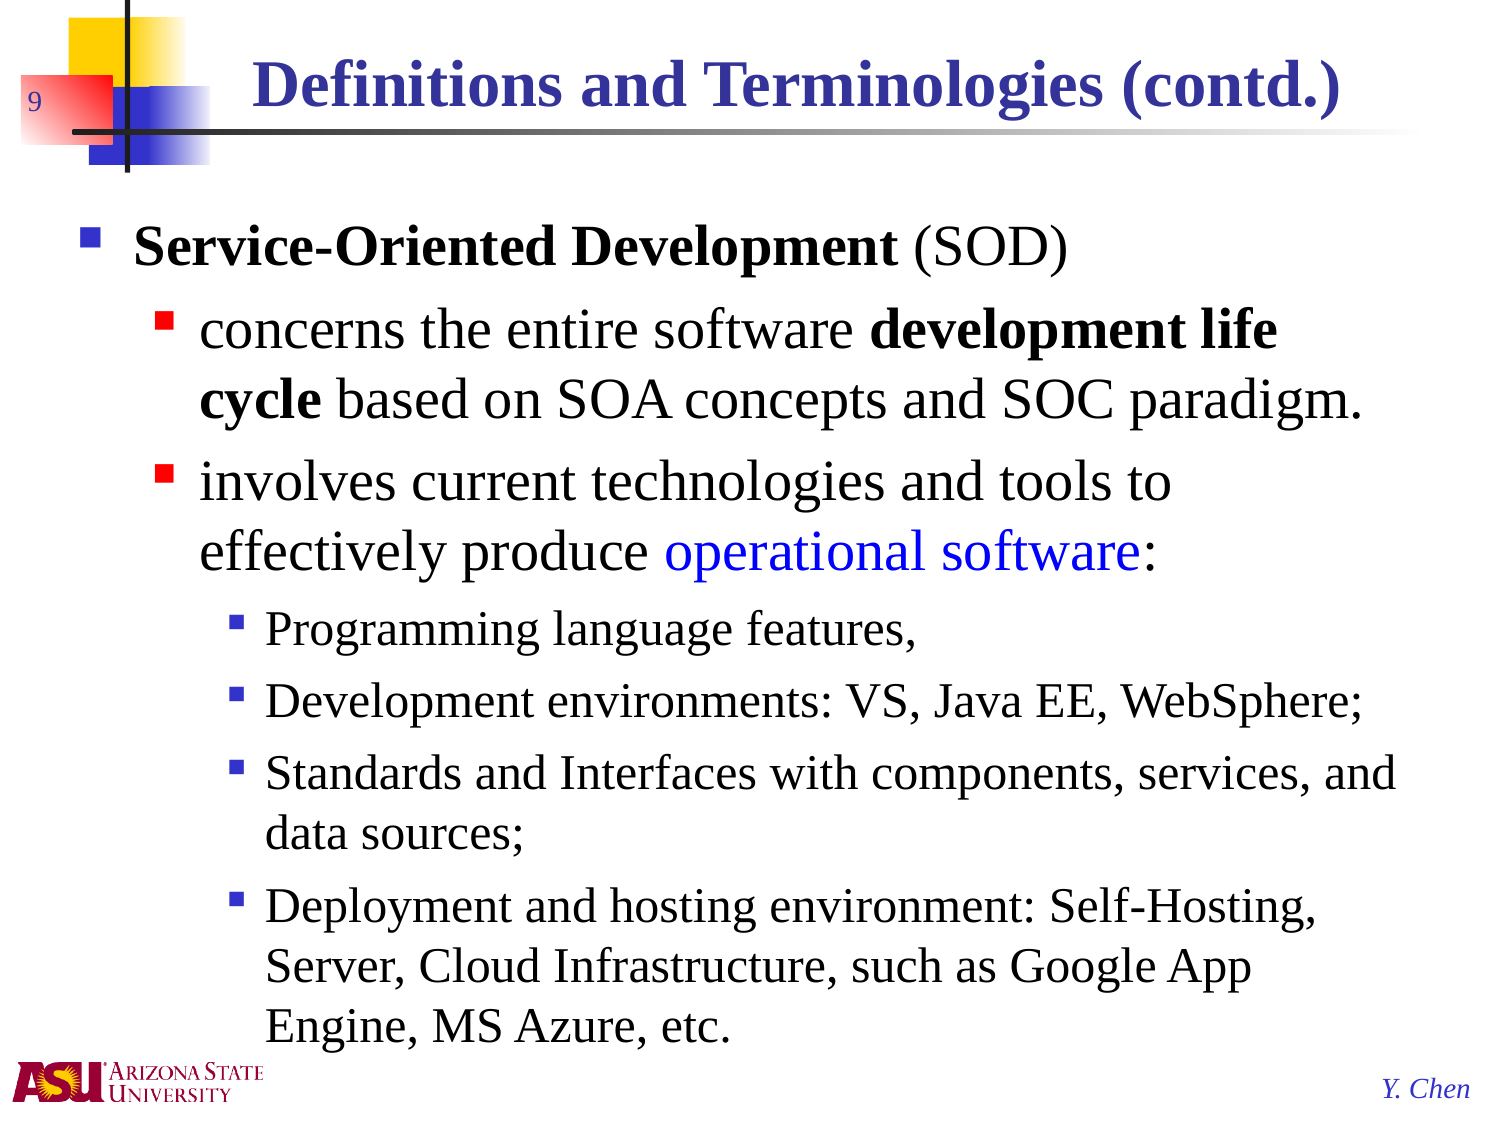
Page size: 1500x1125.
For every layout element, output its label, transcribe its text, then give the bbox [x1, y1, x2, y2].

list Service-Oriented Development (SOD) concerns the entire software development life cycle based on SOA concepts and SOC paradigm. involves current technologies and tools to effectively produce operational software: Programming language features, Development environments: VS, Java EE, WebSphere; Standards and Interfaces with components, services, and data sources; Deployment and hosting environment: Self-Hosting, Server, Cloud Infrastructure, such as Google App Engine, MS Azure, etc. [62, 200, 1425, 1063]
picture [12, 1062, 263, 1102]
slide_number 9 [12, 49, 151, 126]
title Definitions and Terminologies (contd.) [237, 24, 1488, 128]
